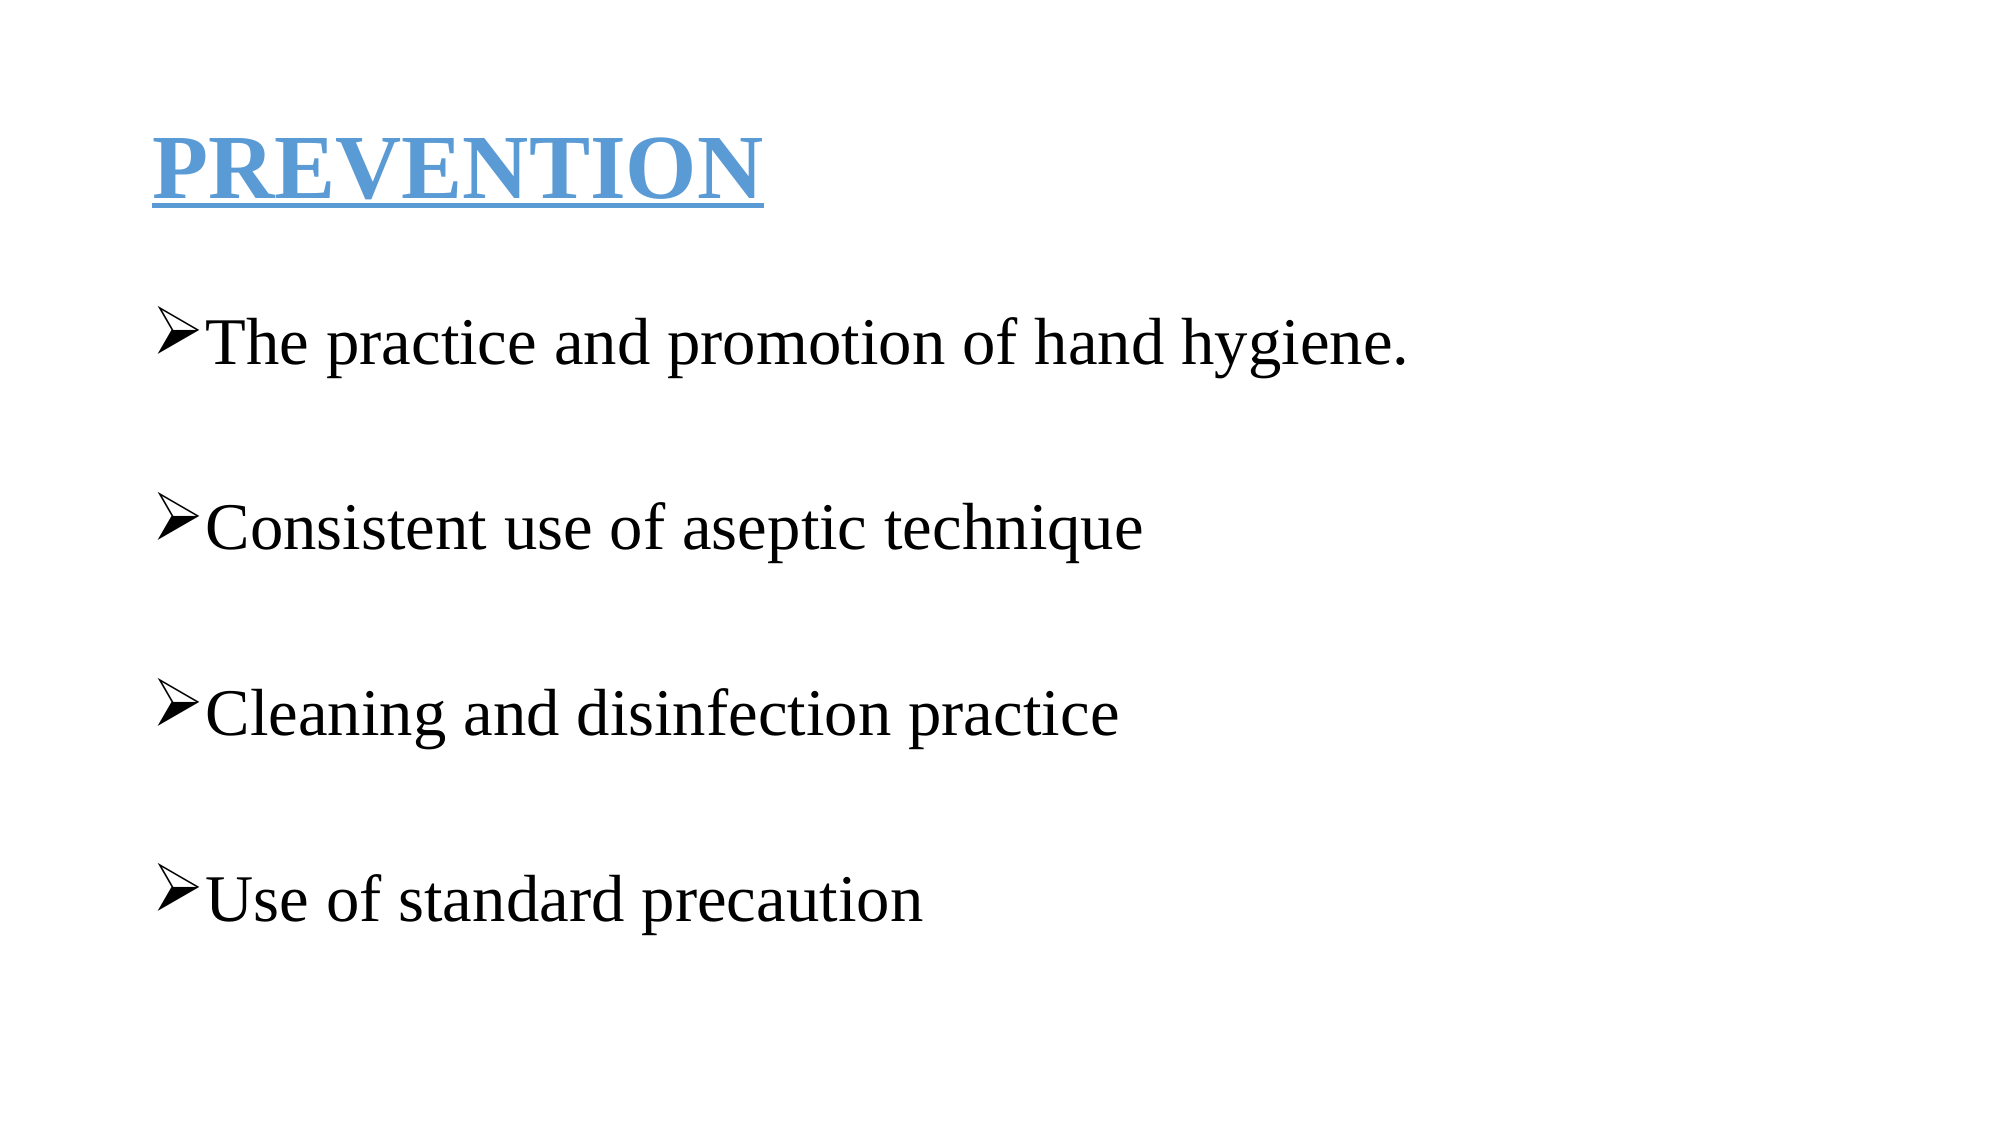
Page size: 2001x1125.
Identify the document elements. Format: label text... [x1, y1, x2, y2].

list The practice and promotion of hand hygiene. Consistent use of aseptic technique Cleaning and disinfection practice Use of standard precaution [137, 299, 1863, 1014]
title PREVENTION [137, 59, 1863, 278]
